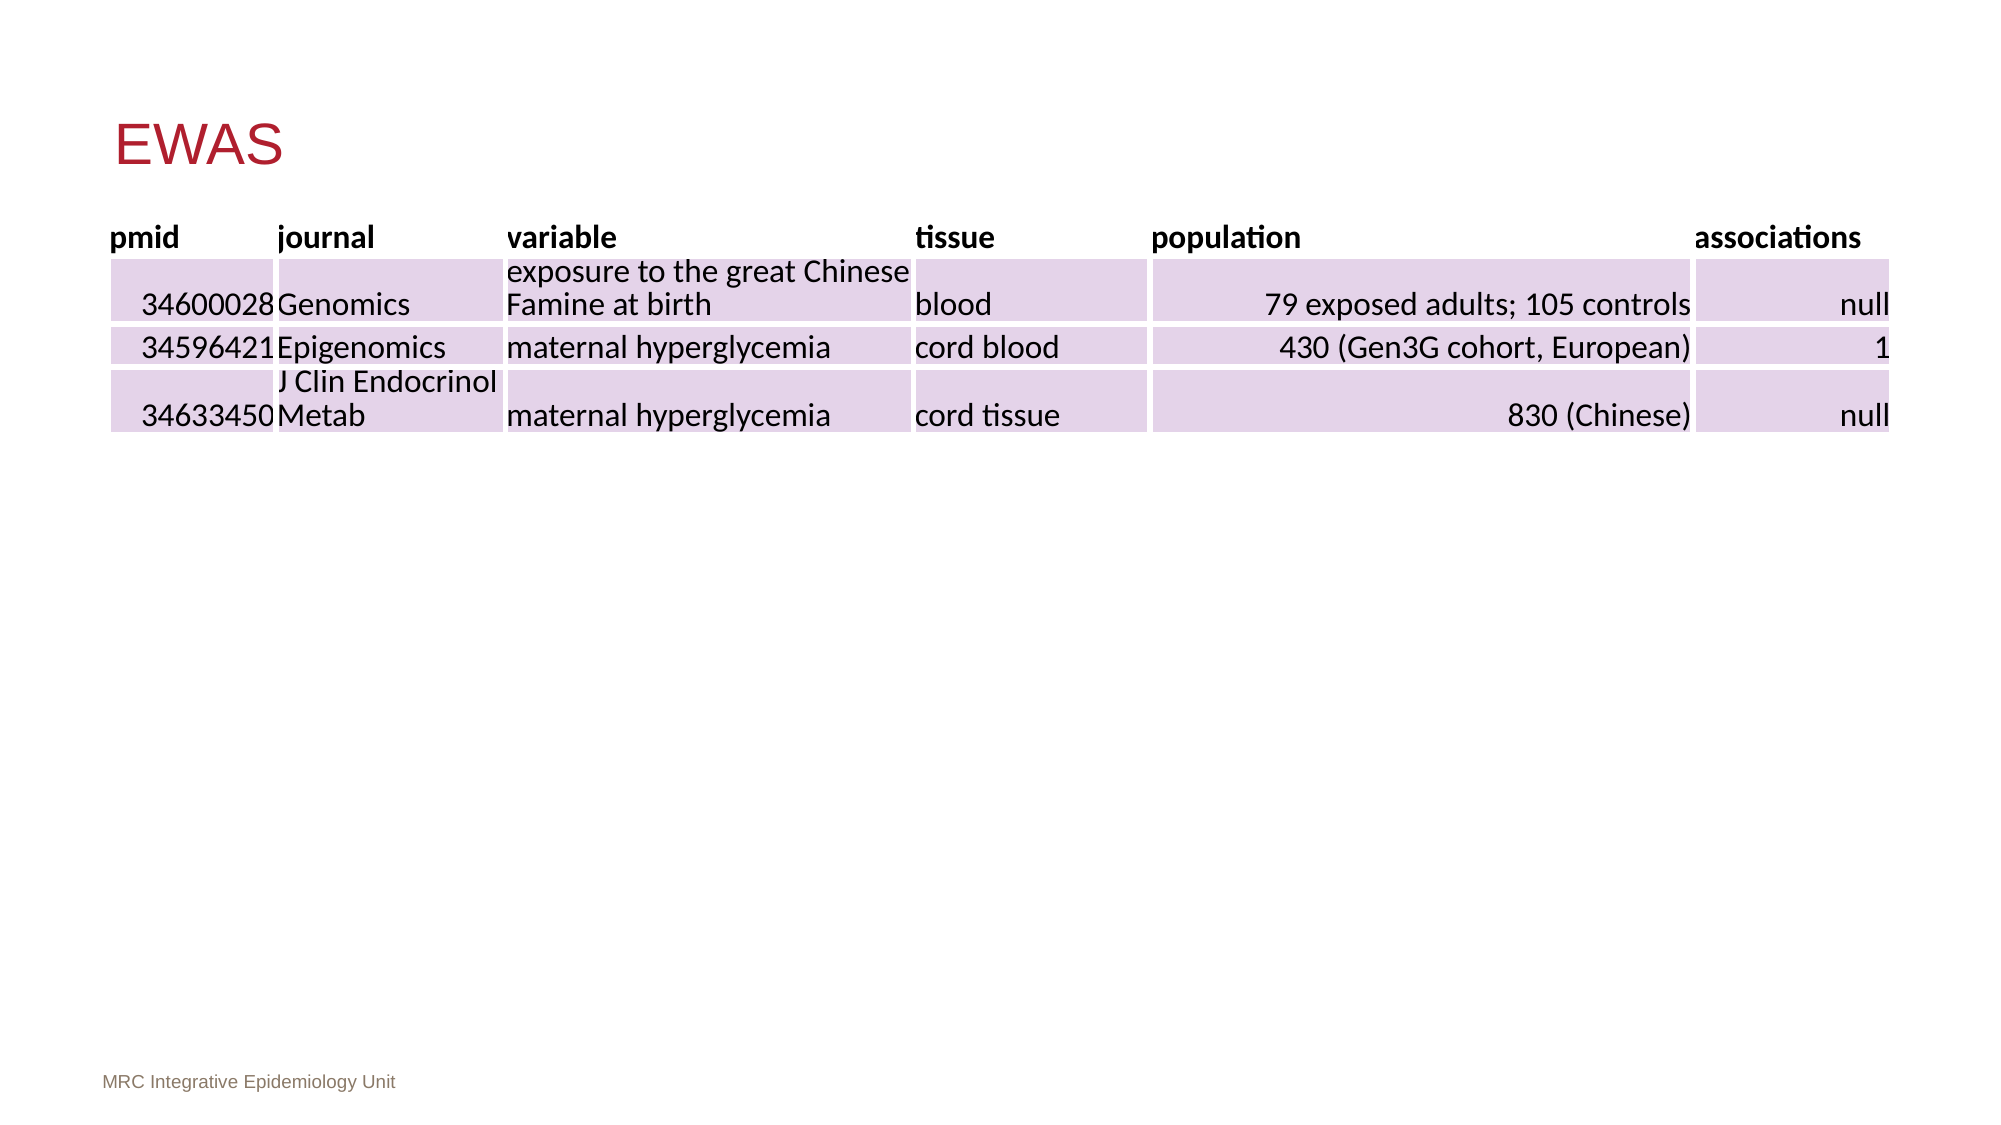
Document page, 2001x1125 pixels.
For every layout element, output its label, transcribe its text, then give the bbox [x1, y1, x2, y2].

table_cell Epigenomics [279, 327, 503, 364]
table_cell null [1696, 370, 1889, 432]
table_cell 830 (Chinese) [1153, 370, 1690, 432]
table_cell maternal hyperglycemia [508, 327, 911, 364]
table_cell 34596421 [111, 327, 273, 364]
table_header pmid [111, 217, 273, 254]
table_header journal [279, 217, 503, 254]
table_cell 34600028 [111, 259, 273, 321]
table_header associations [1696, 217, 1889, 254]
table_cell blood [916, 259, 1147, 321]
table_cell cord blood [916, 327, 1147, 364]
table_header tissue [916, 217, 1147, 254]
table_cell 79 exposed adults; 105 controls [1153, 259, 1690, 321]
table_cell maternal hyperglycemia [508, 370, 911, 432]
table_header variable [508, 217, 911, 254]
table_cell 1 [1696, 327, 1889, 364]
table_cell 34633450 [111, 370, 273, 432]
title EWAS [99, 74, 1884, 209]
table_cell 430 (Gen3G cohort, European) [1153, 327, 1690, 364]
table_cell null [1696, 259, 1889, 321]
table_cell exposure to the great Chinese Famine at birth [508, 259, 911, 321]
table_cell J Clin Endocrinol Metab [279, 370, 503, 432]
table_cell Genomics [279, 259, 503, 321]
table_header population [1153, 217, 1690, 254]
table_cell cord tissue [916, 370, 1147, 432]
